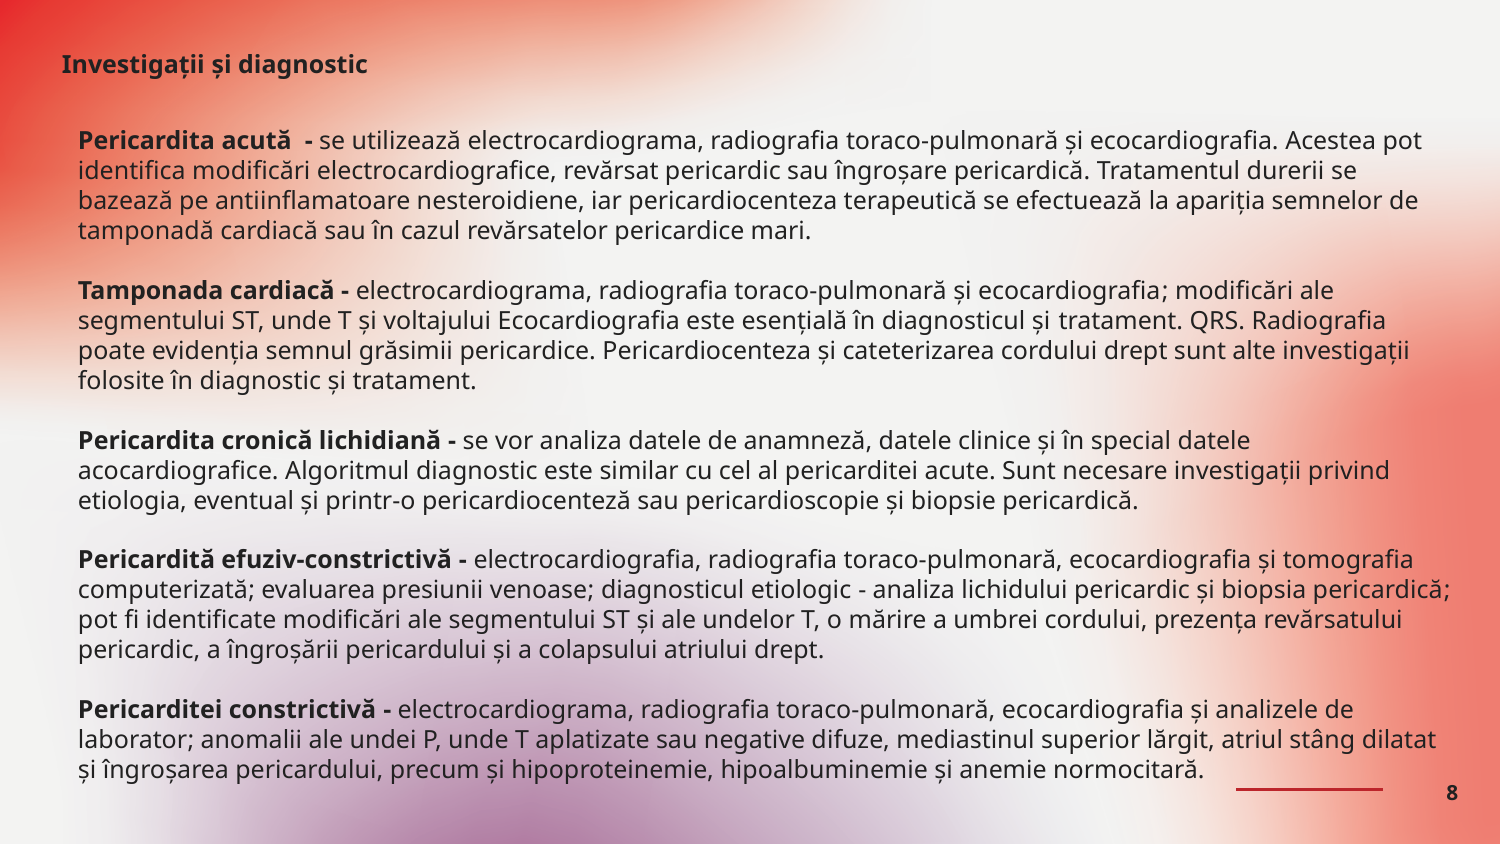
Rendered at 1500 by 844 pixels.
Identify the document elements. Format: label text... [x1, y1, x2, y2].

slide_number 8 [1383, 764, 1473, 816]
title Investigaţii şi diagnostic [46, 33, 396, 98]
picture [0, 0, 1500, 844]
list Pericardita acută - se utilizează electrocardiograma, radiografia toraco-pulmonară și ecocardiografia. Acestea pot identifica modificări electrocardiografice, revărsat pericardic sau îngroșare pericardică. Tratamentul durerii se bazează pe antiinflamatoare nesteroidiene, iar pericardiocenteza terapeutică se efectuează la apariția semnelor de tamponadă cardiacă sau în cazul revărsatelor pericardice mari. Tamponada cardiacă - electrocardiograma, radiografia toraco-pulmonară și ecocardiografia; modificări ale segmentului ST, unde T și voltajului Ecocardiografia este esențială în diagnosticul și tratament. QRS. Radiografia poate evidenția semnul grăsimii pericardice. Pericardiocenteza și cateterizarea cordului drept sunt alte investigații folosite în diagnostic și tratament. Pericardita cronică lichidiană - se vor analiza datele de anamneză, datele clinice și în special datele acocardiografice. Algoritmul diagnostic este similar cu cel al pericarditei acute. Sunt necesare investigații privind etiologia, eventual și printr-o pericardiocenteză sau pericardioscopie și biopsie pericardică. Pericardită efuziv-constrictivă - electrocardiografia, radiografia toraco-pulmonară, ecocardiografia și tomografia computerizată; evaluarea presiunii venoase; diagnosticul etiologic - analiza lichidului pericardic și biopsia pericardică; pot fi identificate modificări ale segmentului ST și ale undelor T, o mărire a umbrei cordului, prezența revărsatului pericardic, a îngroșării pericardului și a colapsului atriului drept. Pericarditei constrictivă - electrocardiograma, radiografia toraco-pulmonară, ecocardiografia și analizele de laborator; anomalii ale undei P, unde T aplatizate sau negative difuze, mediastinul superior lărgit, atriul stâng dilatat și îngroșarea pericardului, precum și hipoproteinemie, hipoalbuminemie și anemie normocitară. [40, 109, 1473, 816]
